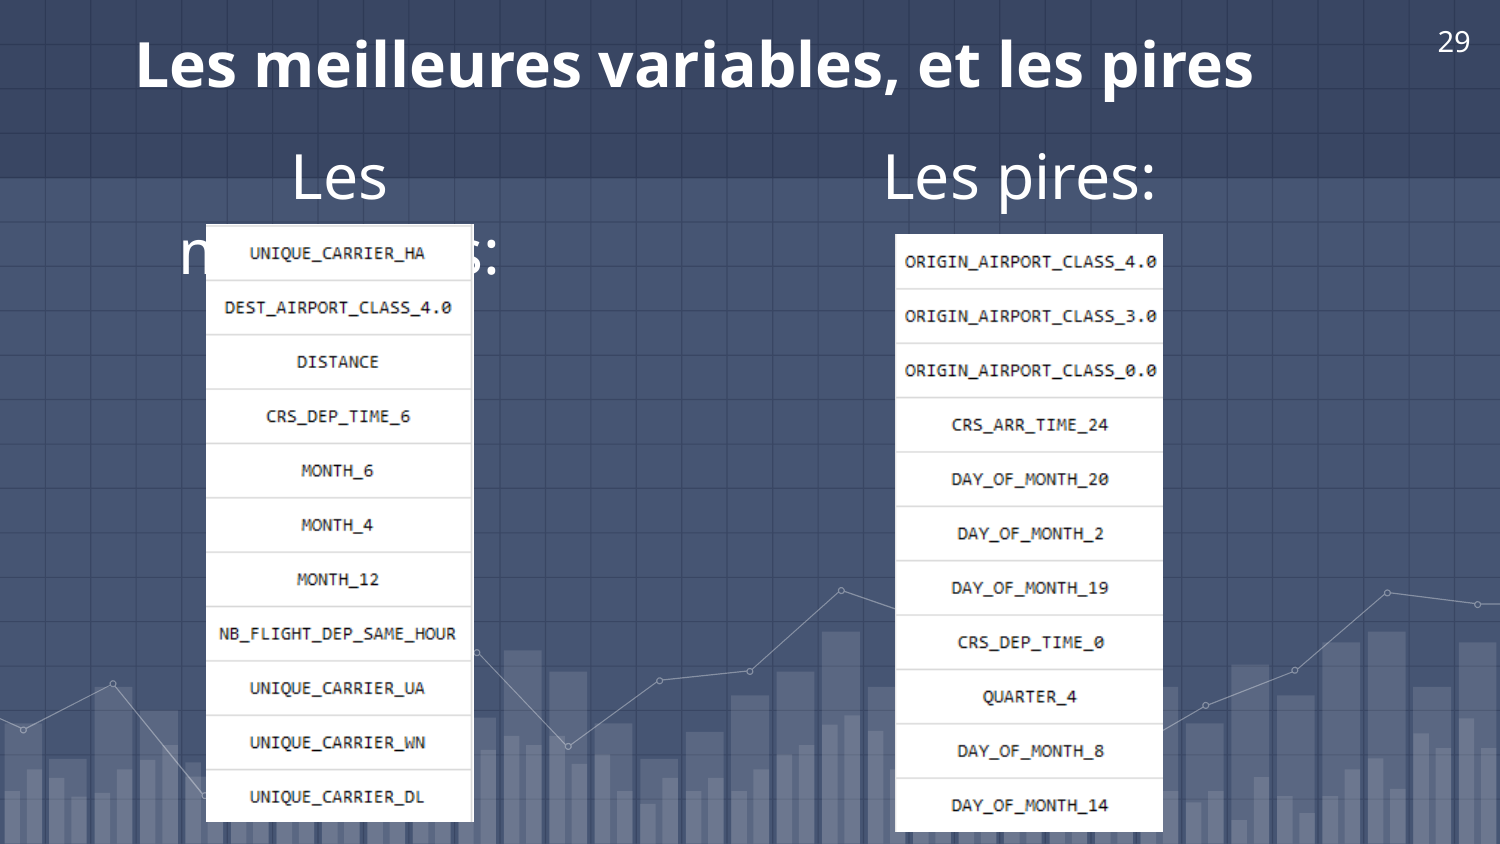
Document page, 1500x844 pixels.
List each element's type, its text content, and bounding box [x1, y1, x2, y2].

slide_number ‹#› [1408, 0, 1500, 88]
picture [895, 234, 1163, 833]
picture [205, 224, 474, 823]
title Les meilleures: [131, 121, 549, 611]
title Les meilleures variables, et les pires [119, 16, 1381, 116]
title Les pires: [818, 121, 1222, 241]
